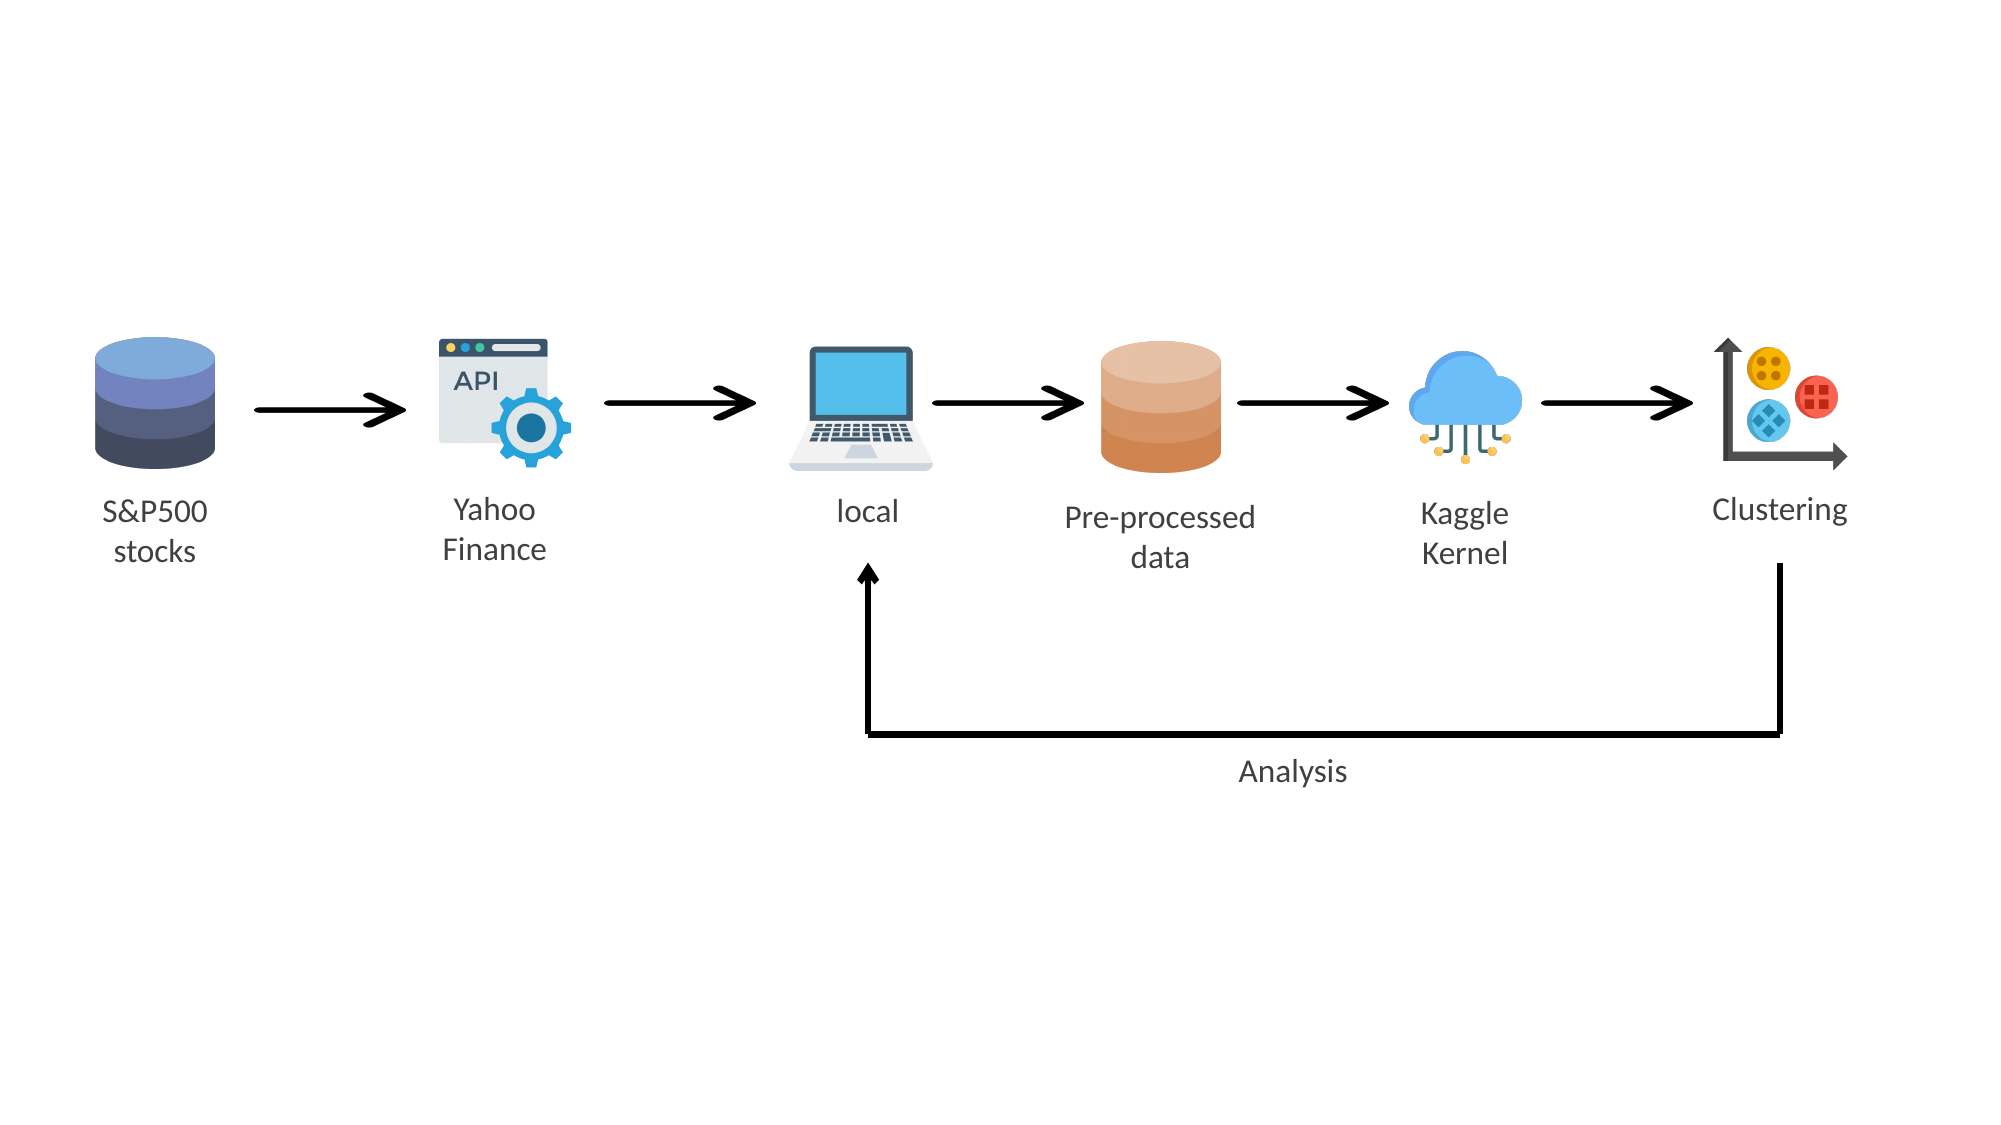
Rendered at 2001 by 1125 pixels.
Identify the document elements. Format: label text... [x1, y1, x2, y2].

text_box Yahoo Finance [419, 479, 571, 575]
text_box Clustering [1678, 479, 1883, 535]
text_box Pre-processed data [1038, 487, 1283, 583]
text_box S&P500 stocks [79, 482, 231, 577]
picture [789, 337, 1084, 480]
text_box Analysis [1084, 741, 1502, 797]
picture [439, 337, 571, 469]
picture [1237, 367, 1389, 439]
picture [1704, 328, 1857, 481]
picture [604, 367, 756, 439]
picture [1409, 351, 1522, 464]
picture [89, 337, 221, 469]
picture [1541, 367, 1693, 439]
text_box local [745, 481, 991, 537]
picture [1094, 341, 1227, 473]
text_box Kaggle Kernel [1363, 483, 1568, 579]
picture [254, 374, 406, 446]
